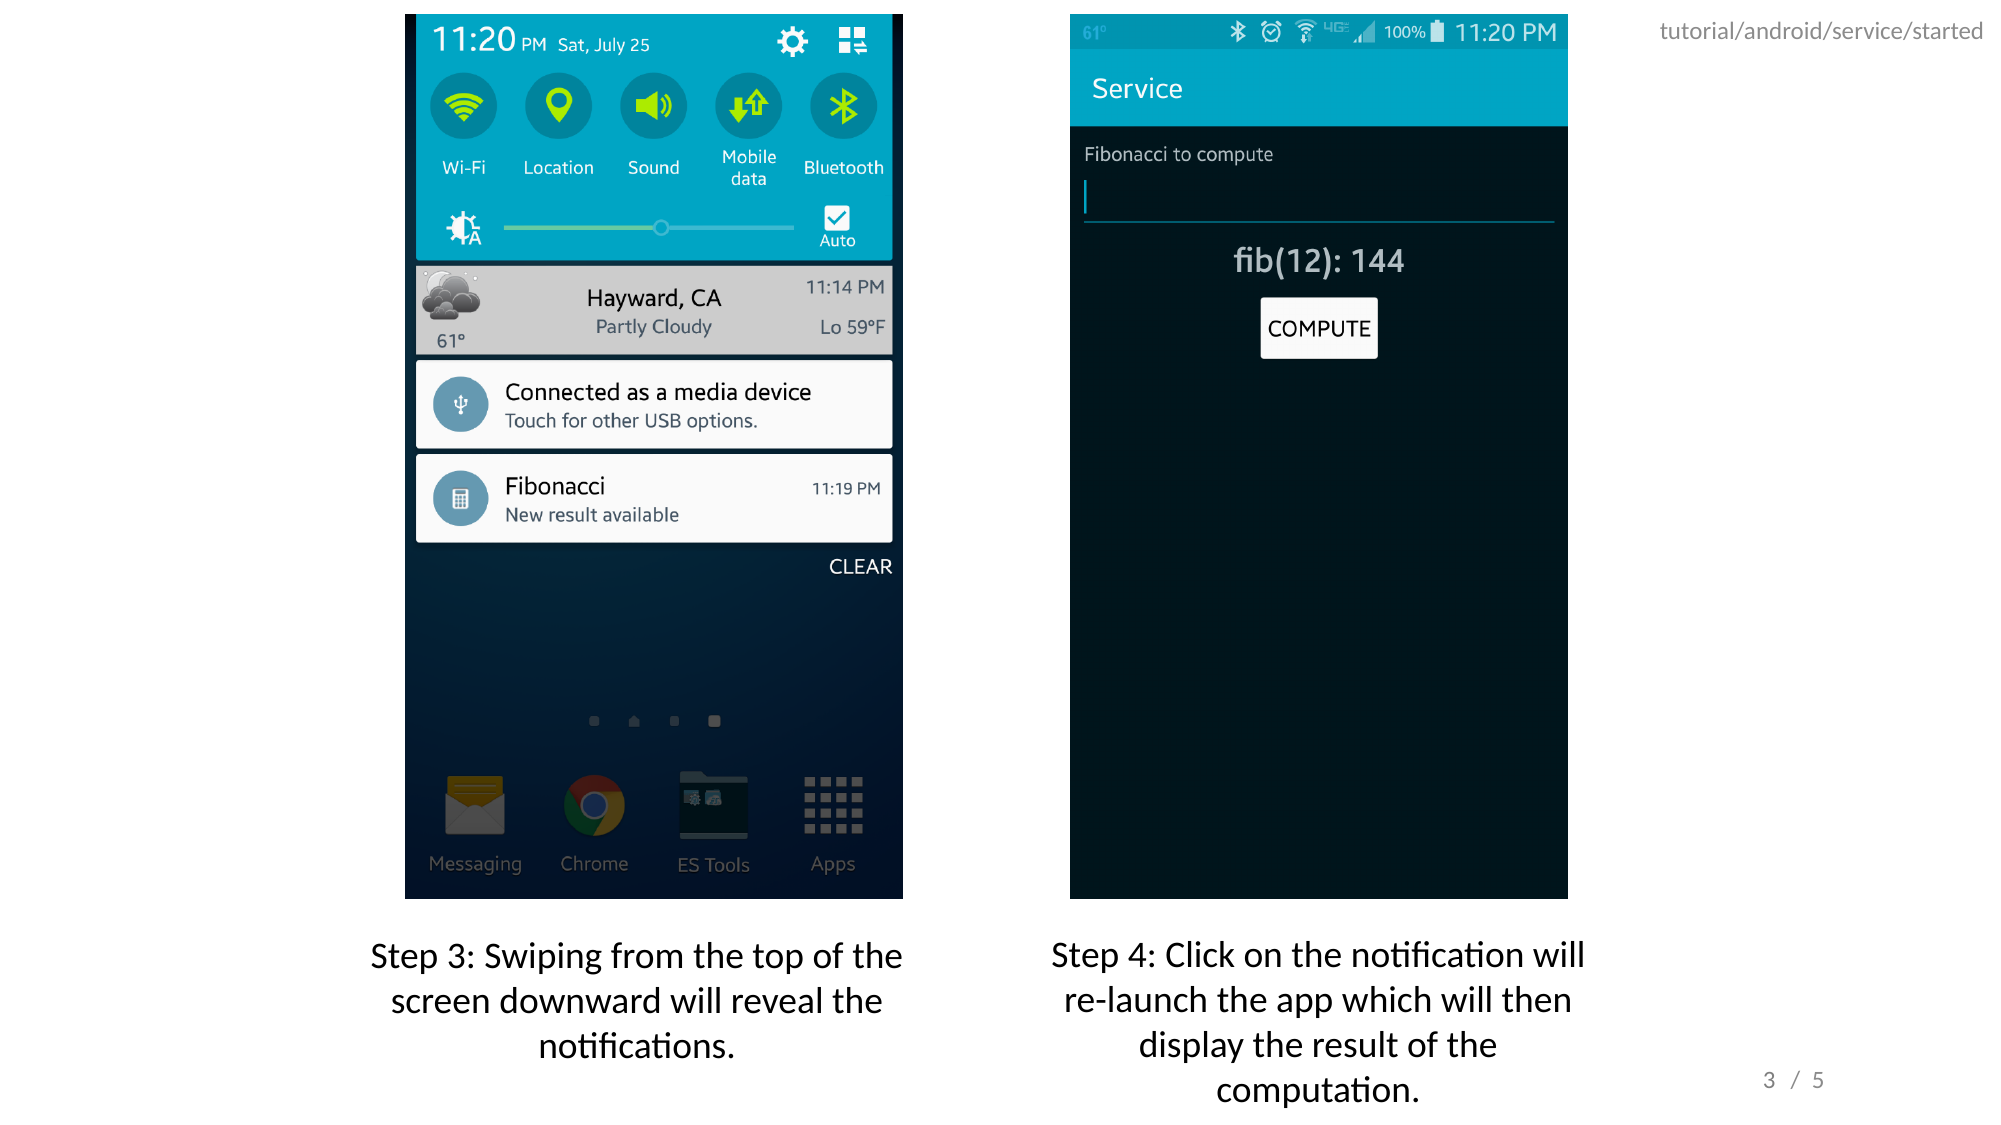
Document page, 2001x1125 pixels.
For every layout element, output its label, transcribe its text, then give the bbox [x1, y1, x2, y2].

text_box Step 3: Swiping from the top of the screen downward will reveal the notifications. [337, 915, 938, 1027]
picture [405, 14, 903, 899]
text_box Step 4: Click on the notification will re-launch the app which will then display the result of the computation. [1018, 915, 1619, 1049]
picture [1070, 14, 1568, 899]
slide_number tutorial/android/service/started [1248, 0, 2000, 60]
slide_number 3 [1721, 1048, 1791, 1109]
footer / 5 [1791, 1048, 1863, 1109]
